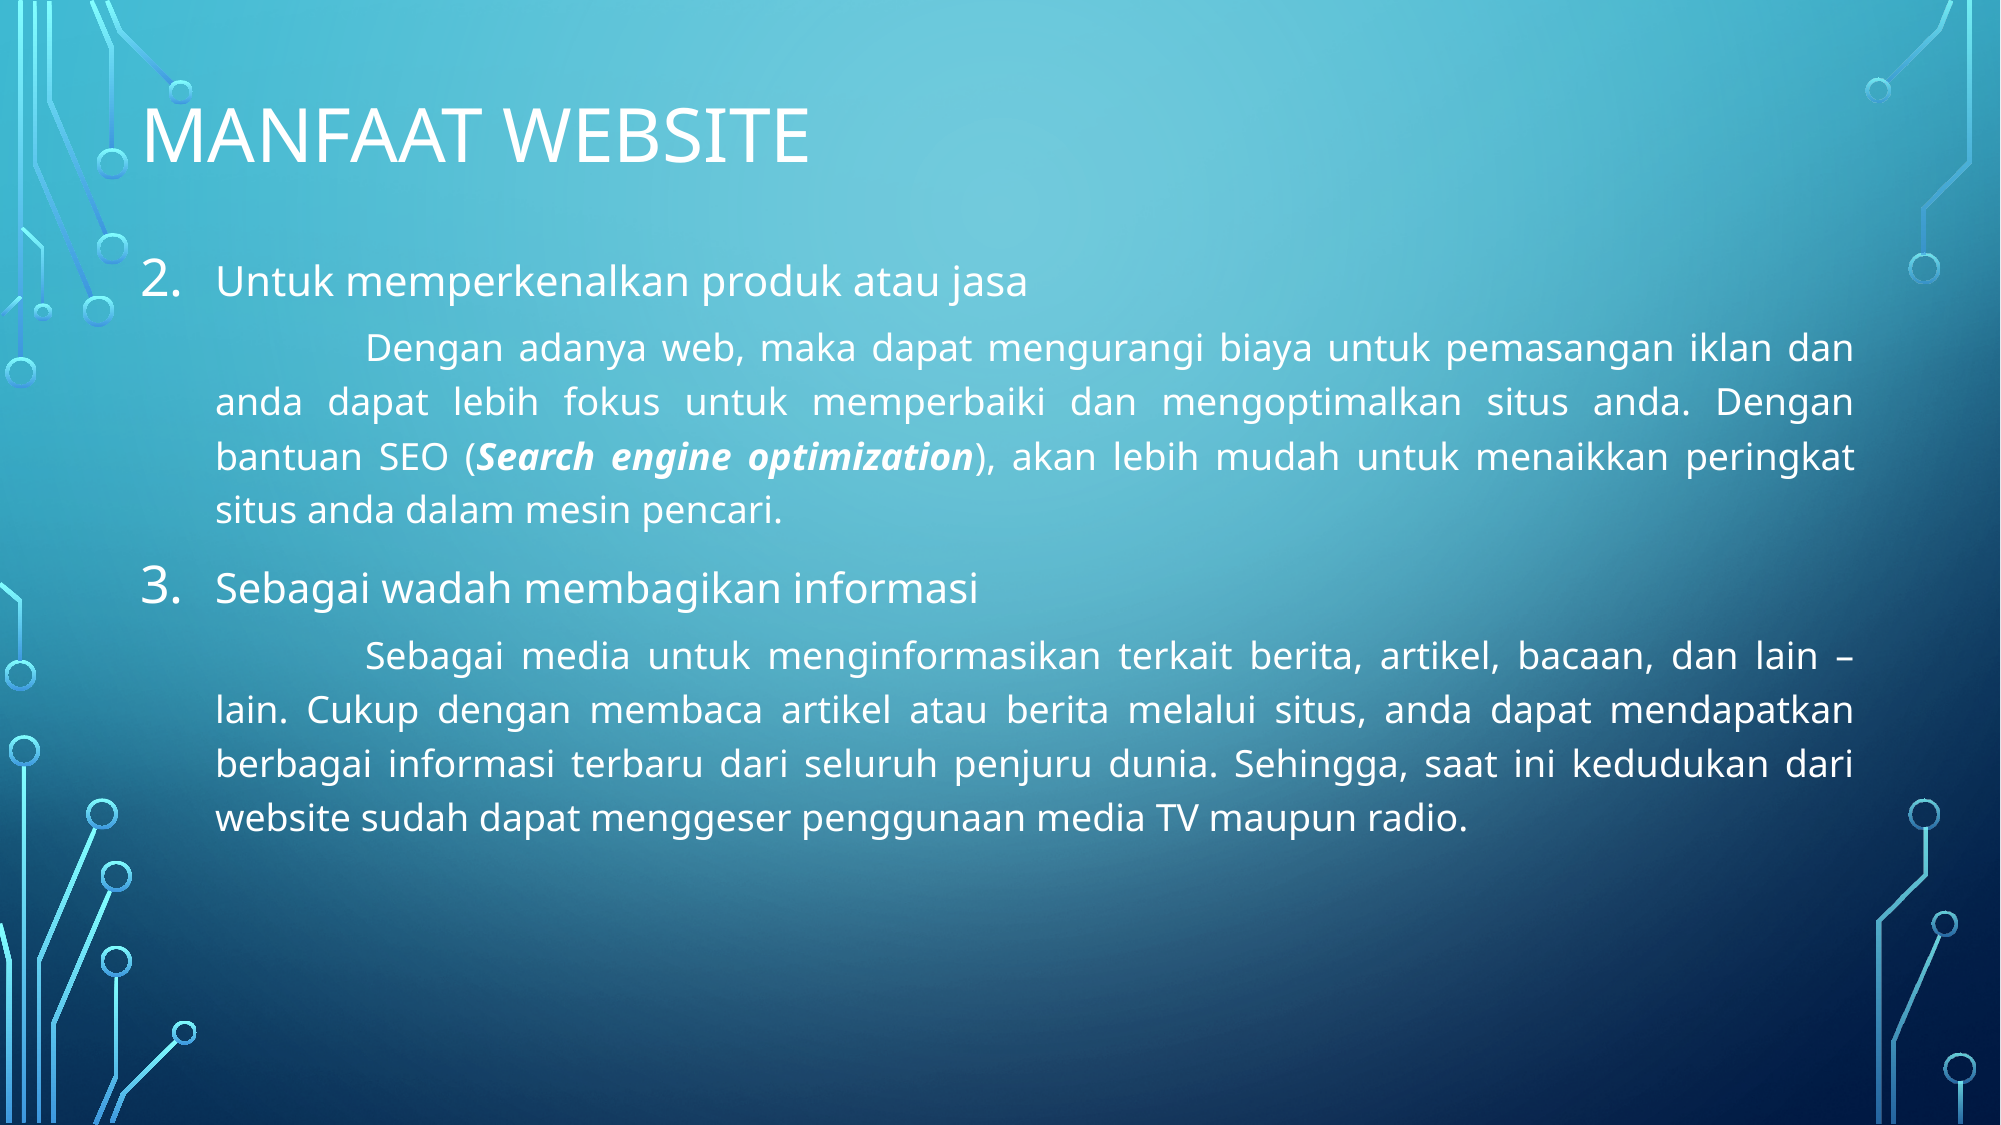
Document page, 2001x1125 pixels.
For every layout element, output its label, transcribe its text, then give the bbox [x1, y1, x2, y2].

list Untuk memperkenalkan produk atau jasa Dengan adanya web, maka dapat mengurangi biaya untuk pemasangan iklan dan anda dapat lebih fokus untuk memperbaiki dan mengoptimalkan situs anda. Dengan bantuan SEO (Search engine optimization), akan lebih mudah untuk menaikkan peringkat situs anda dalam mesin pencari. Sebagai wadah membagikan informasi Sebagai media untuk menginformasikan terkait berita, artikel, bacaan, dan lain – lain. Cukup dengan membaca artikel atau berita melalui situs, anda dapat mendapatkan berbagai informasi terbaru dari seluruh penjuru dunia. Sehingga, saat ini kedudukan dari website sudah dapat menggeser penggunaan media TV maupun radio. [125, 237, 1871, 1060]
title Manfaat Website [125, 70, 1871, 206]
